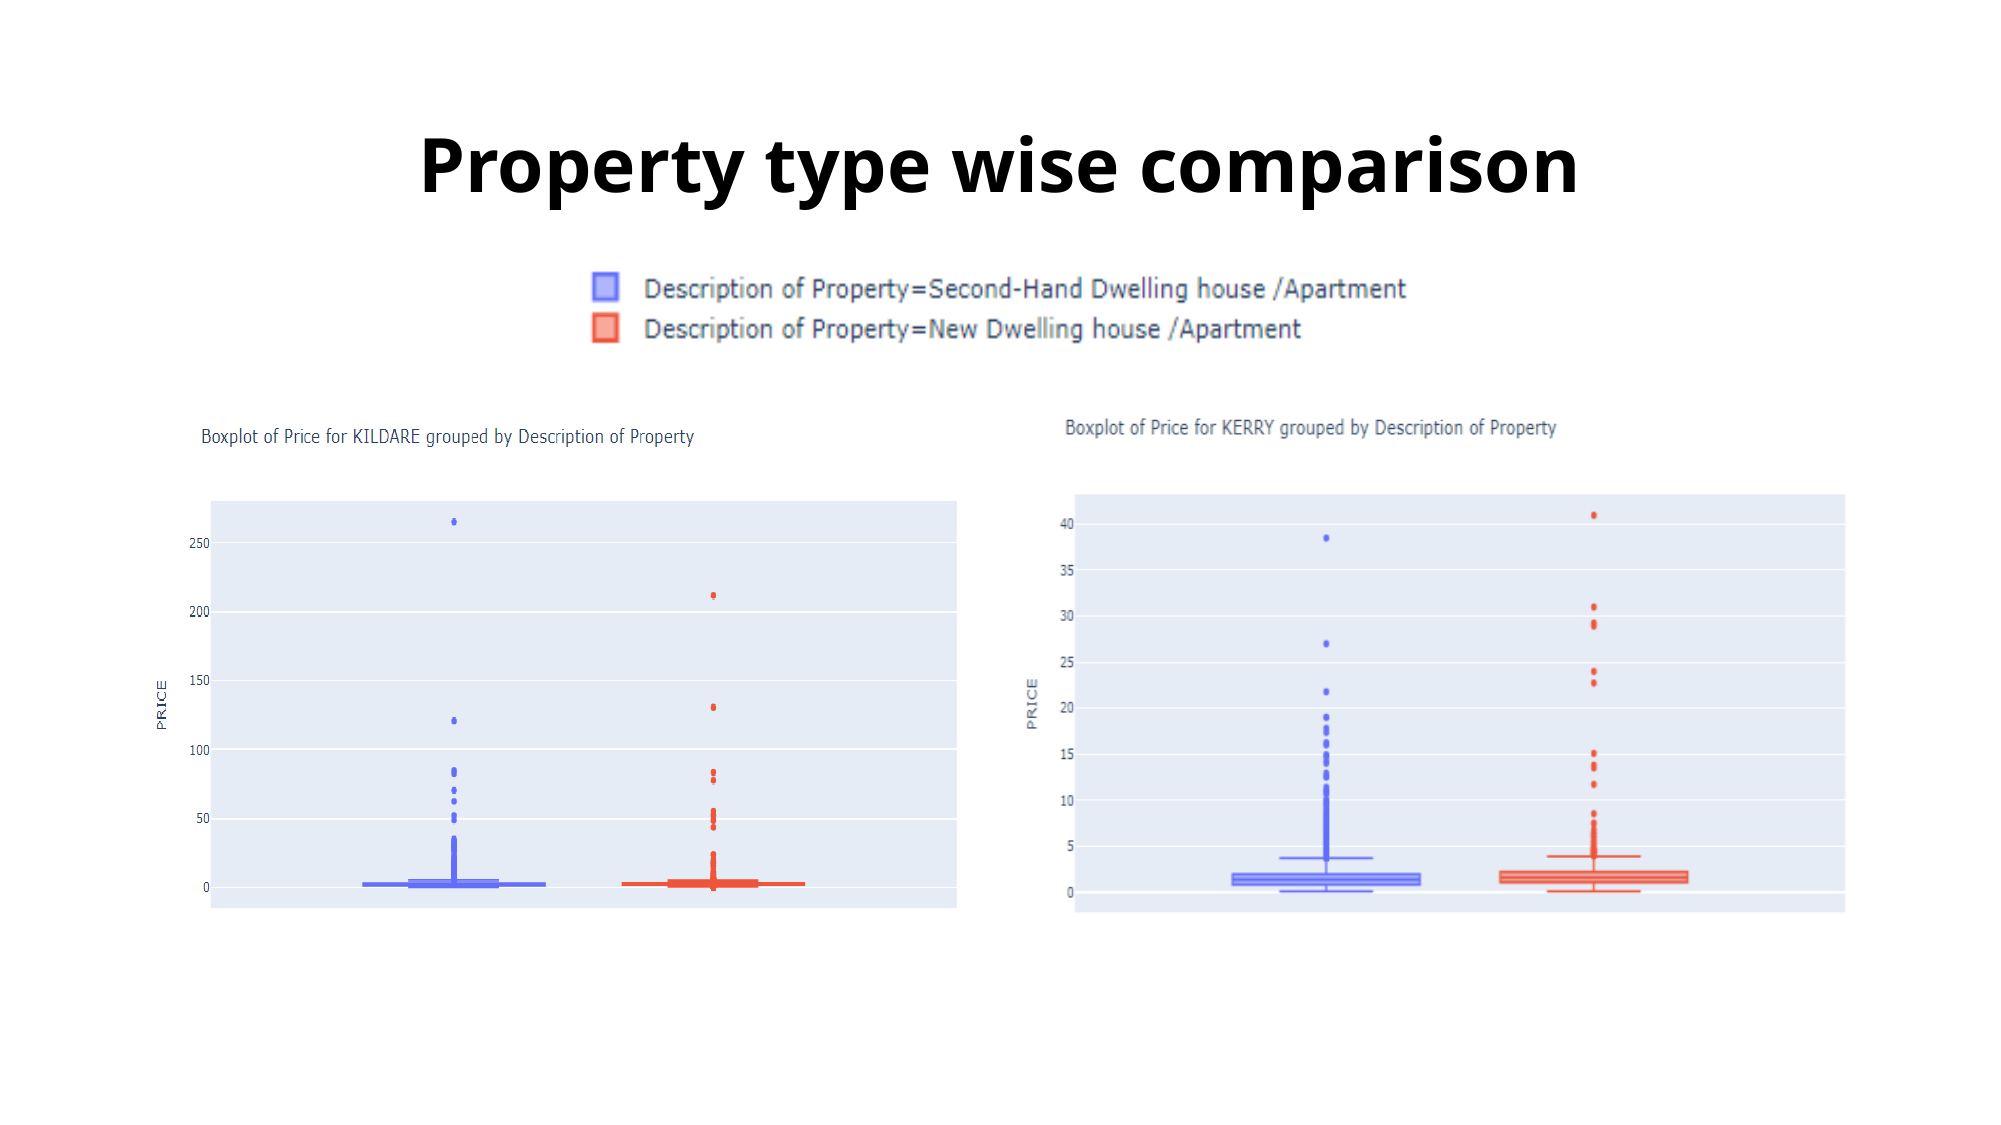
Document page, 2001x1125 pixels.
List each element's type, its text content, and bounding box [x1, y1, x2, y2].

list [570, 242, 1434, 383]
title Property type wise comparison [137, 59, 1863, 278]
picture [999, 404, 1863, 941]
picture [137, 423, 975, 941]
